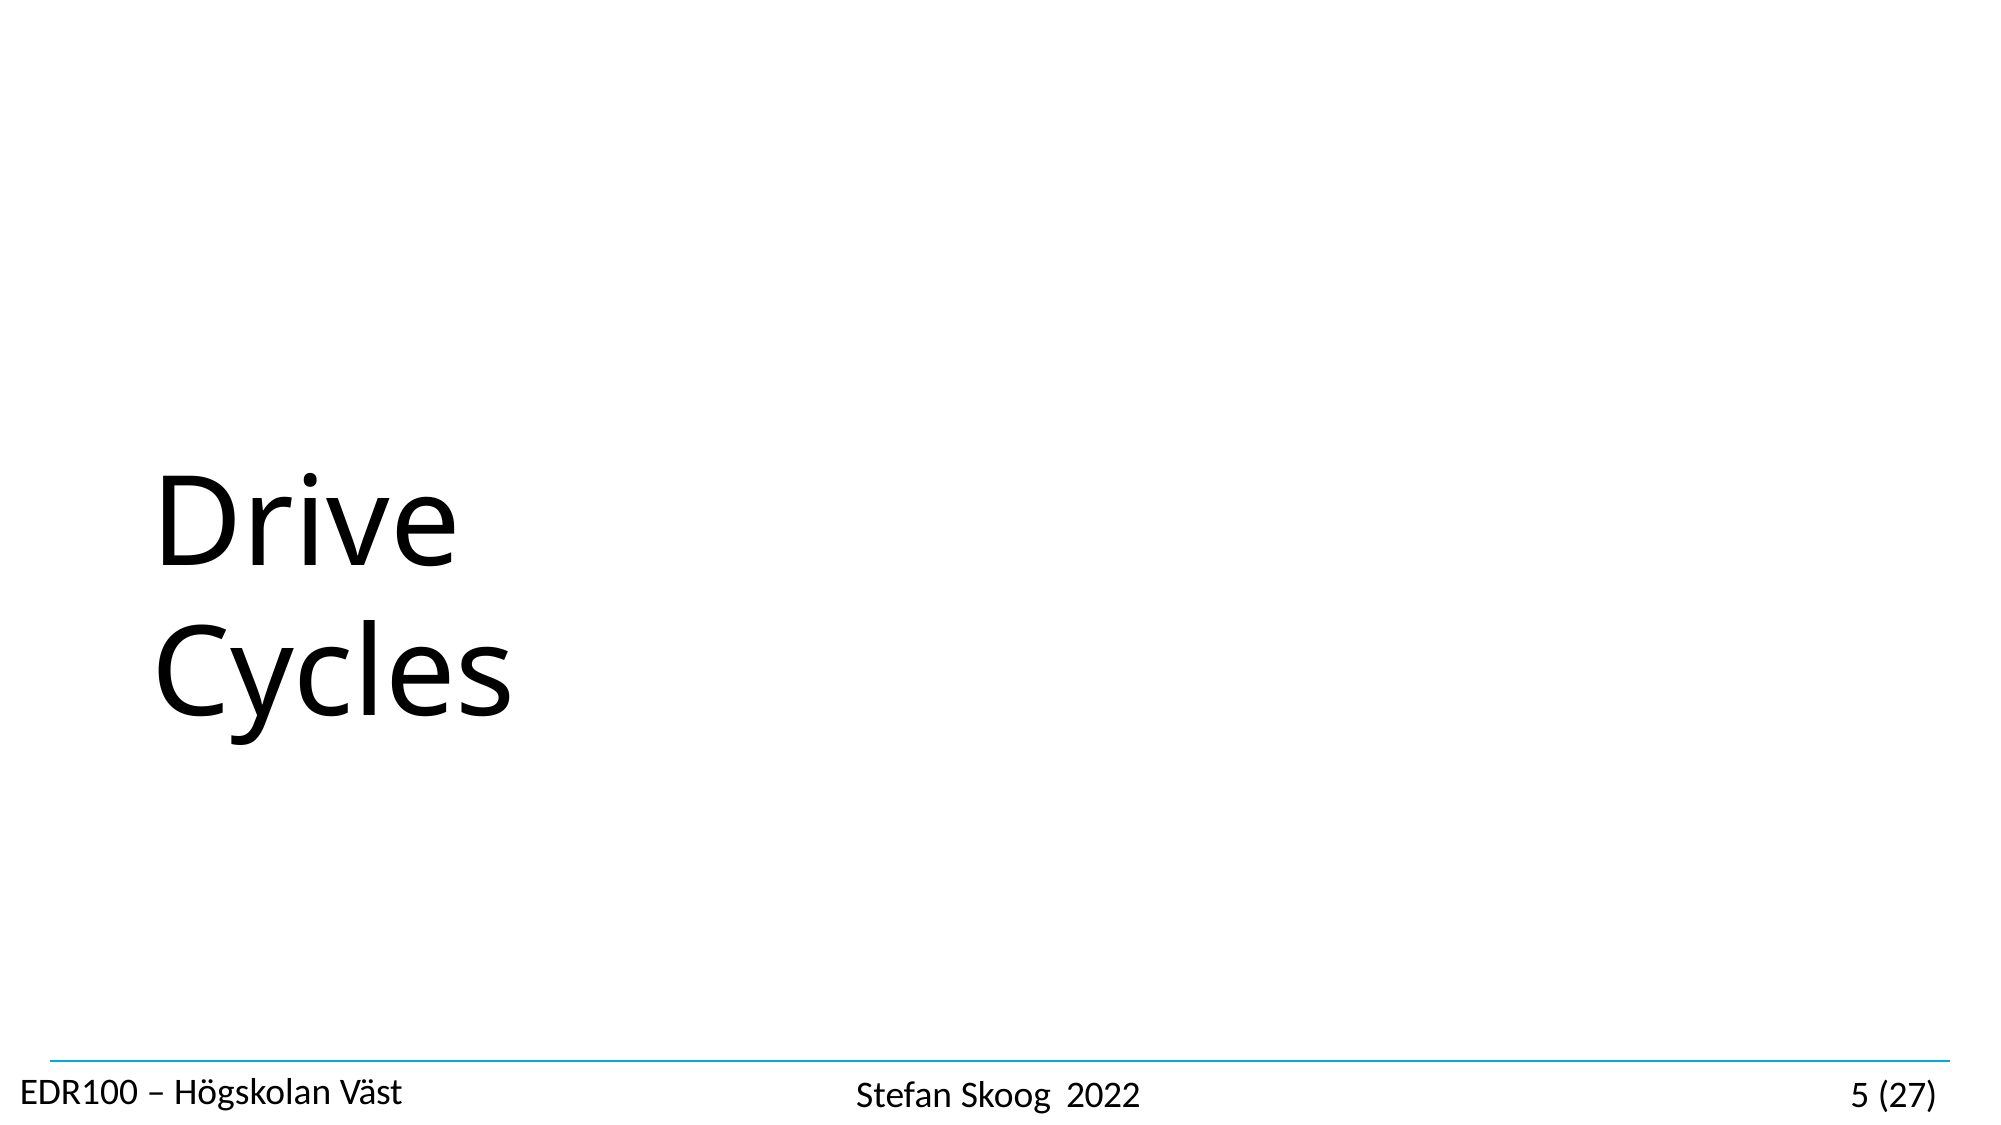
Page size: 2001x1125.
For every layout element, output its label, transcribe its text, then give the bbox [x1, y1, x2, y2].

slide_number Stefan Skoog 2022 [853, 1076, 1147, 1125]
slide_number 5 (27) [1844, 1076, 1960, 1125]
title Drive Cycles [149, 438, 756, 741]
footer EDR100 – Högskolan Väst [17, 1074, 407, 1125]
